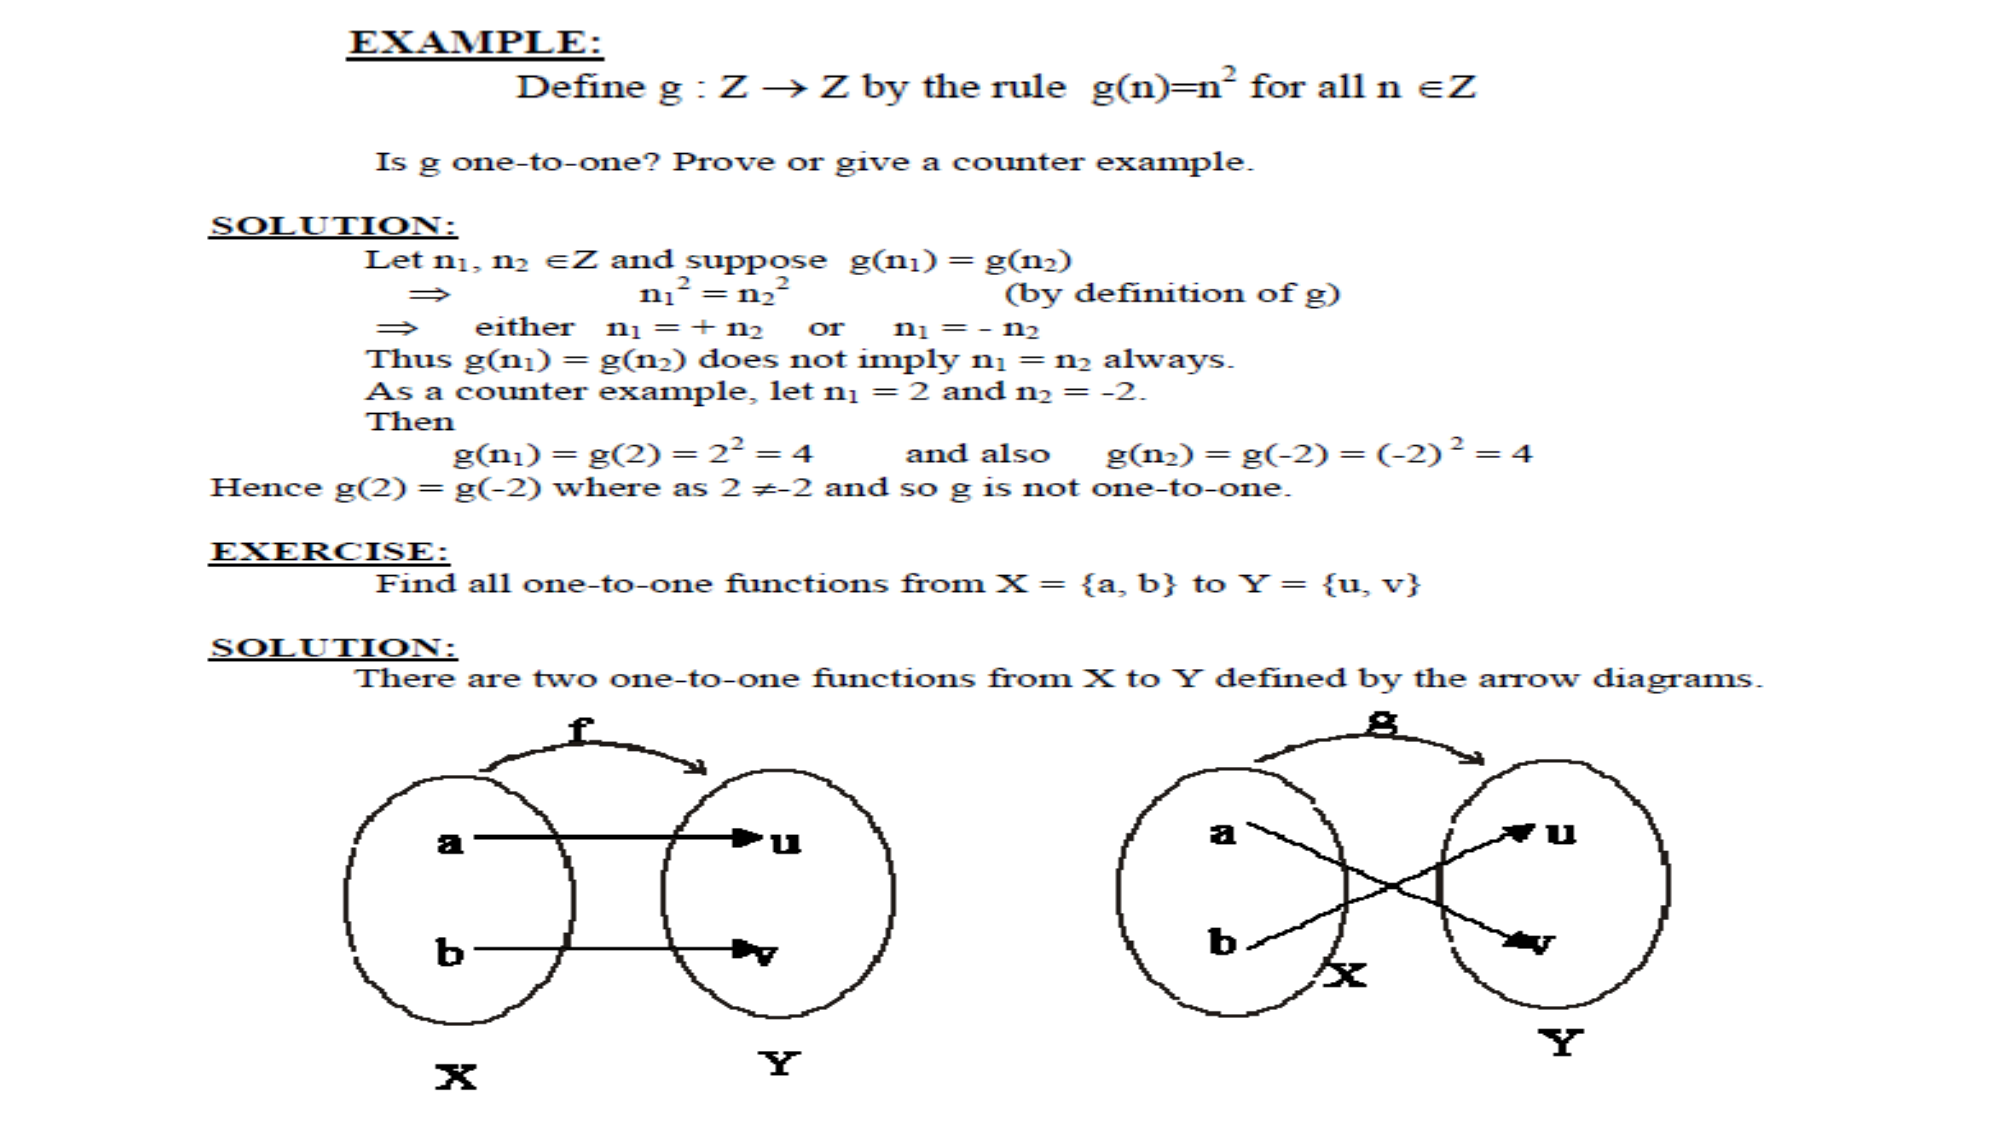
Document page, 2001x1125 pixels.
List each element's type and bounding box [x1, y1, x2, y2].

list [319, 0, 1548, 137]
picture [160, 137, 1833, 1120]
